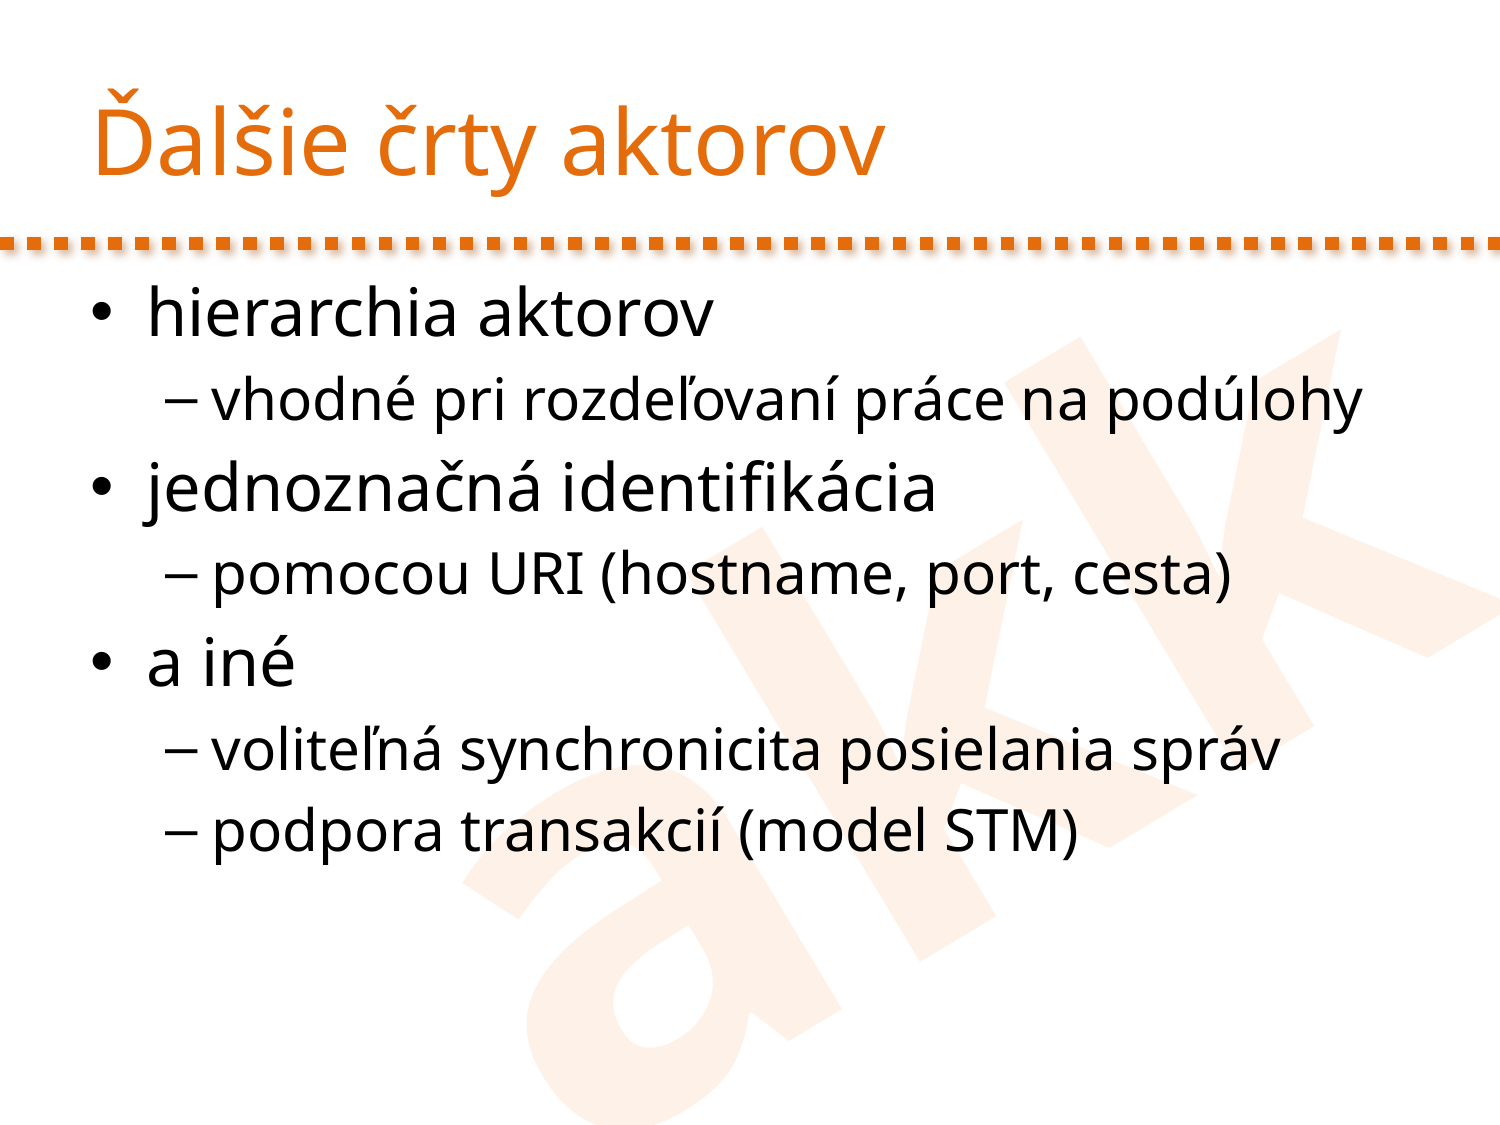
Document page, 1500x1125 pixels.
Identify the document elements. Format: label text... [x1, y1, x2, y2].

list hierarchia aktorov vhodné pri rozdeľovaní práce na podúlohy jednoznačná identifikácia pomocou URI (hostname, port, cesta) a iné voliteľná synchronicita posielania správ podpora transakcií (model STM) [75, 262, 1425, 1005]
title Ďalšie črty aktorov [75, 45, 1425, 233]
